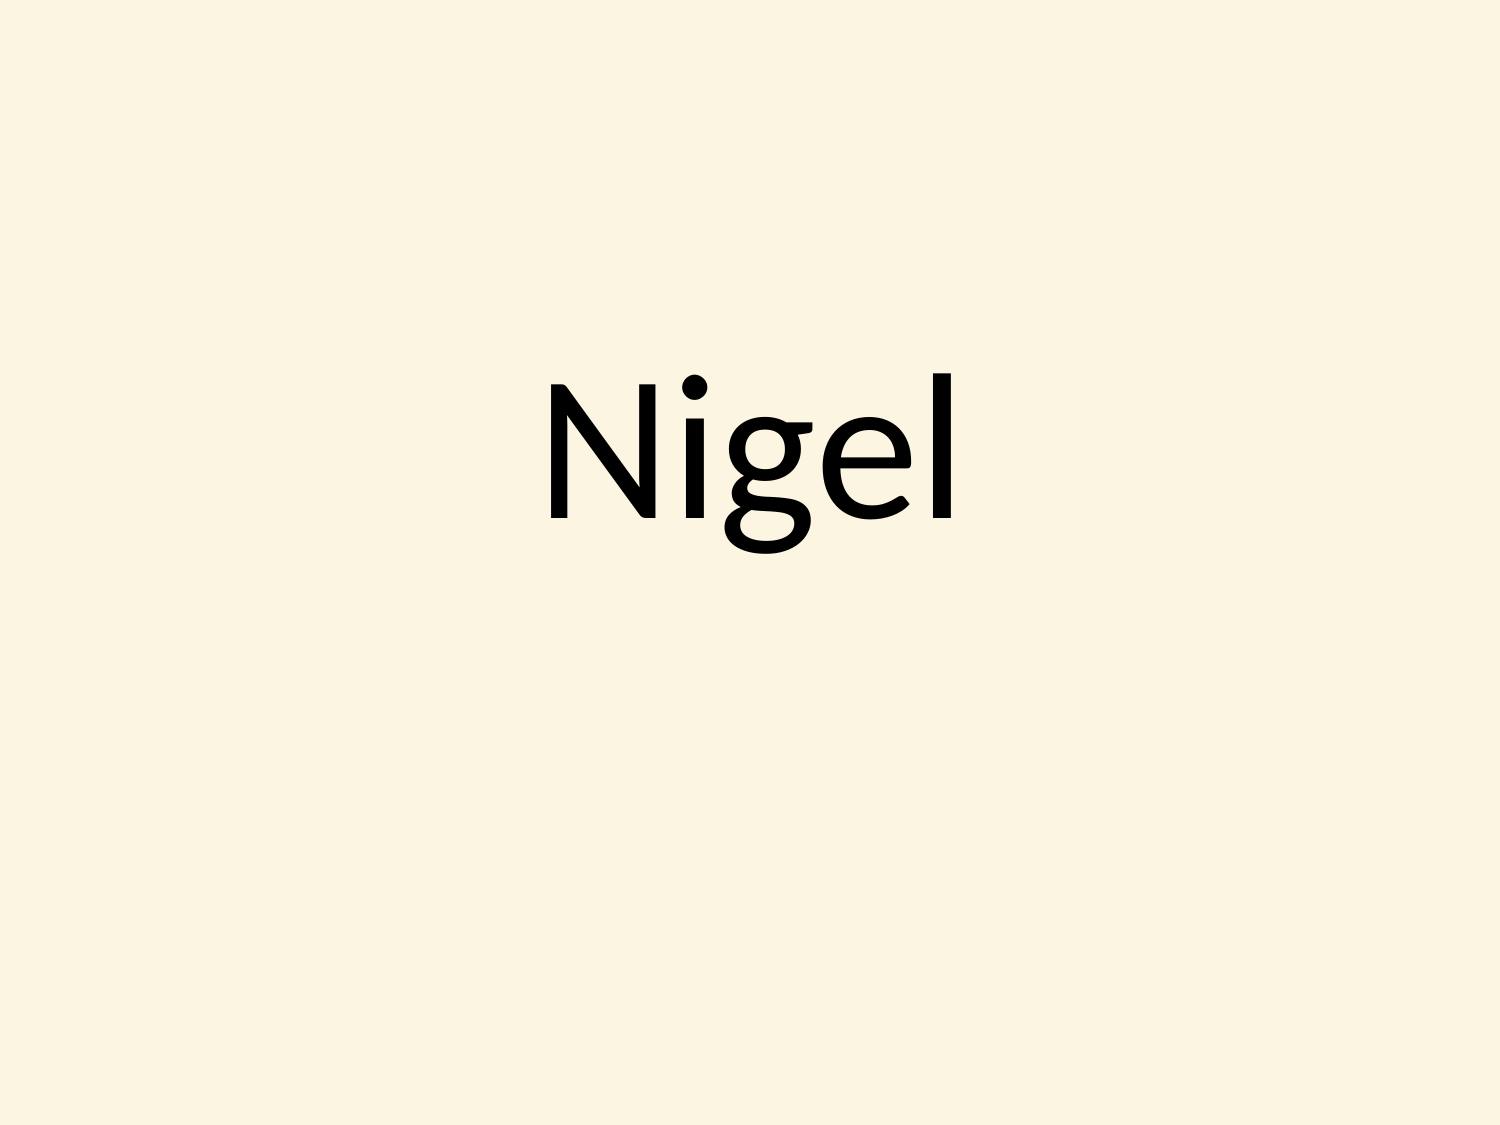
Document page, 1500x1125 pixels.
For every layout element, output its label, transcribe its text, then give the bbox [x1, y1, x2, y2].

list Nigel [76, 302, 1428, 669]
